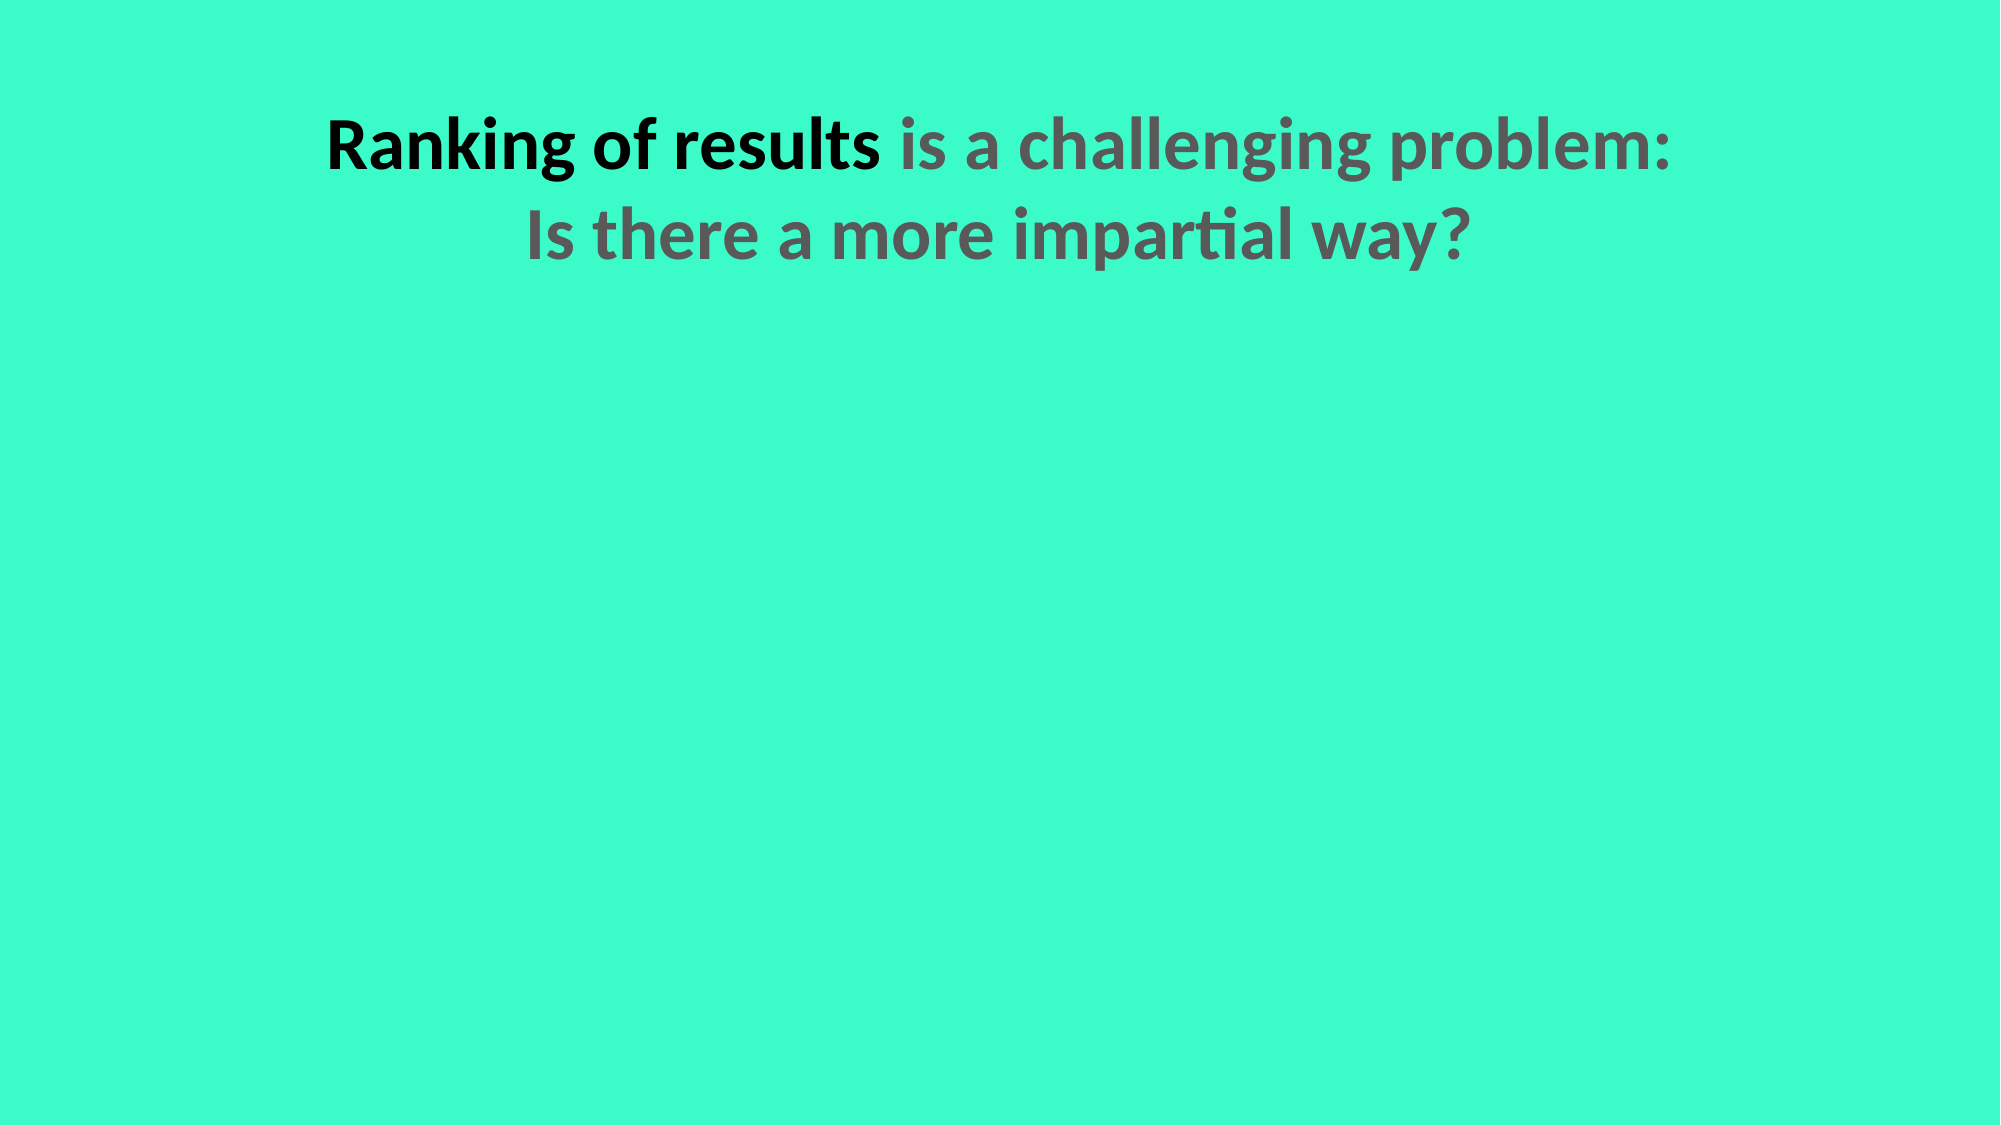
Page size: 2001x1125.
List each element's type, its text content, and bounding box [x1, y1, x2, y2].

text_box [80, 60, 816, 608]
text_box Ranking of results is a challenging problem: Is there a more impartial way? [184, 86, 1816, 282]
